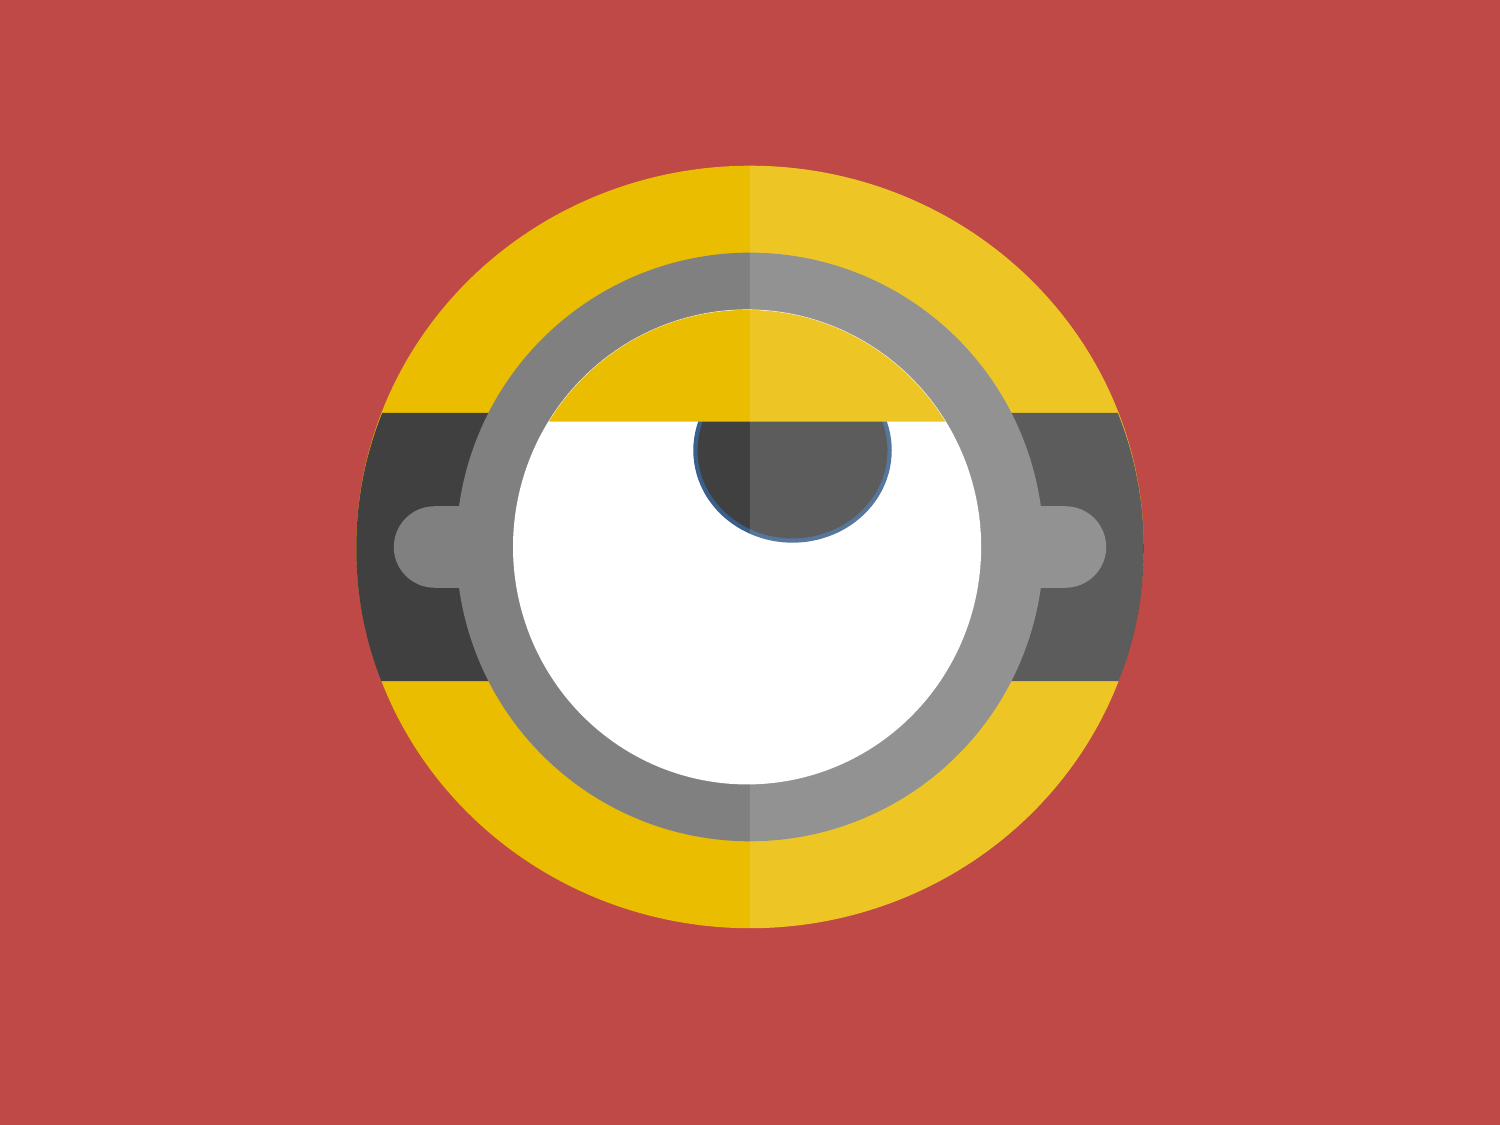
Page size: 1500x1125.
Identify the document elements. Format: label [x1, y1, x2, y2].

text_box [356, 165, 1144, 929]
